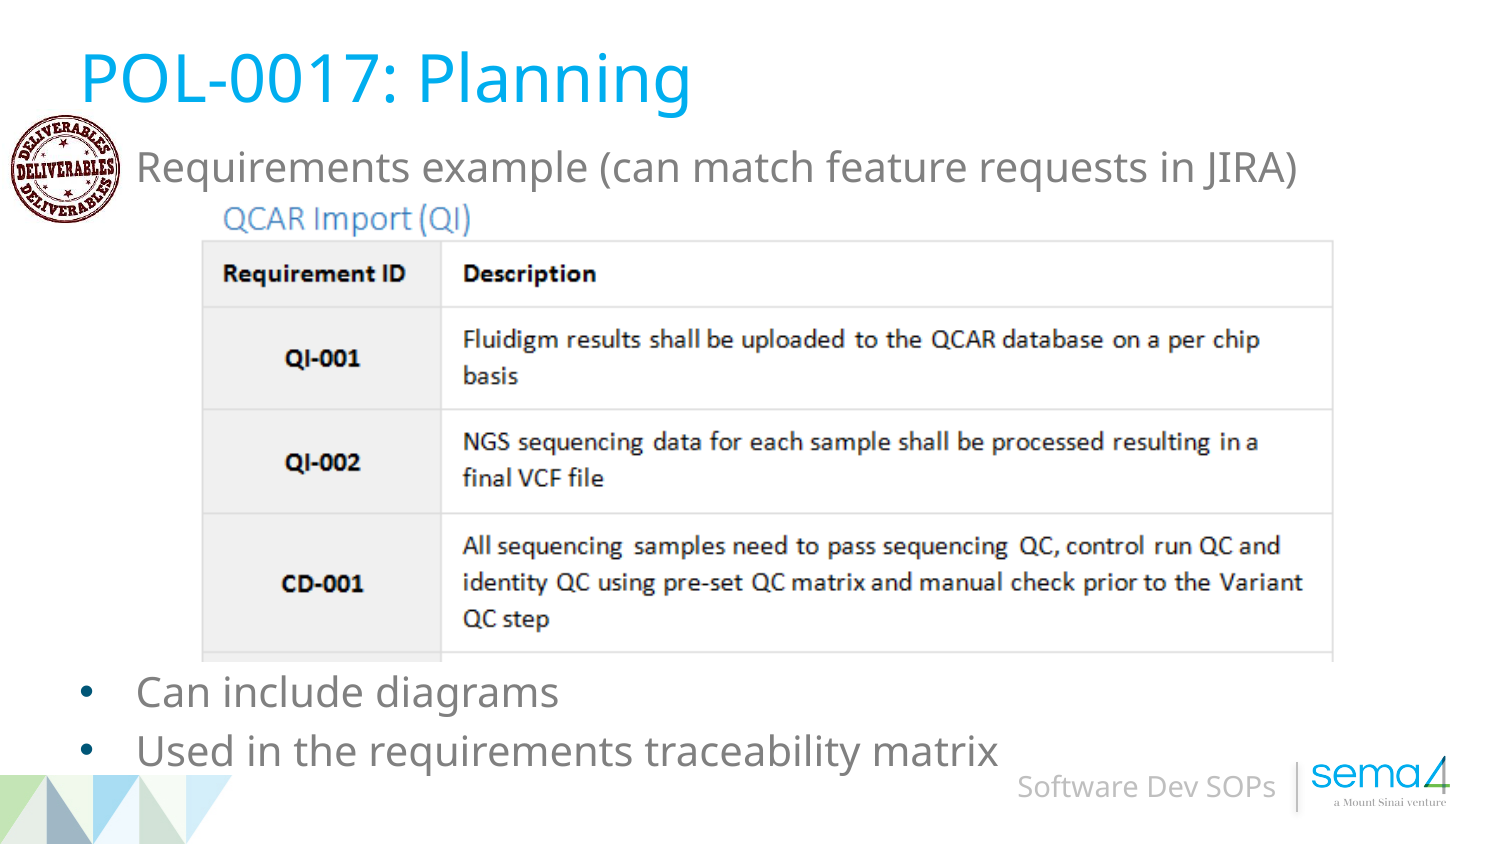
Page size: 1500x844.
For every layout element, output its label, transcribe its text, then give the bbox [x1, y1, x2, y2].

title POL-0017: Planning [64, 20, 1060, 130]
picture [0, 0, 1500, 844]
list Requirements example (can match feature requests in JIRA) Can include diagrams Used in the requirements traceability matrix [64, 133, 1433, 665]
footer Software Dev SOPs [255, 760, 1292, 806]
